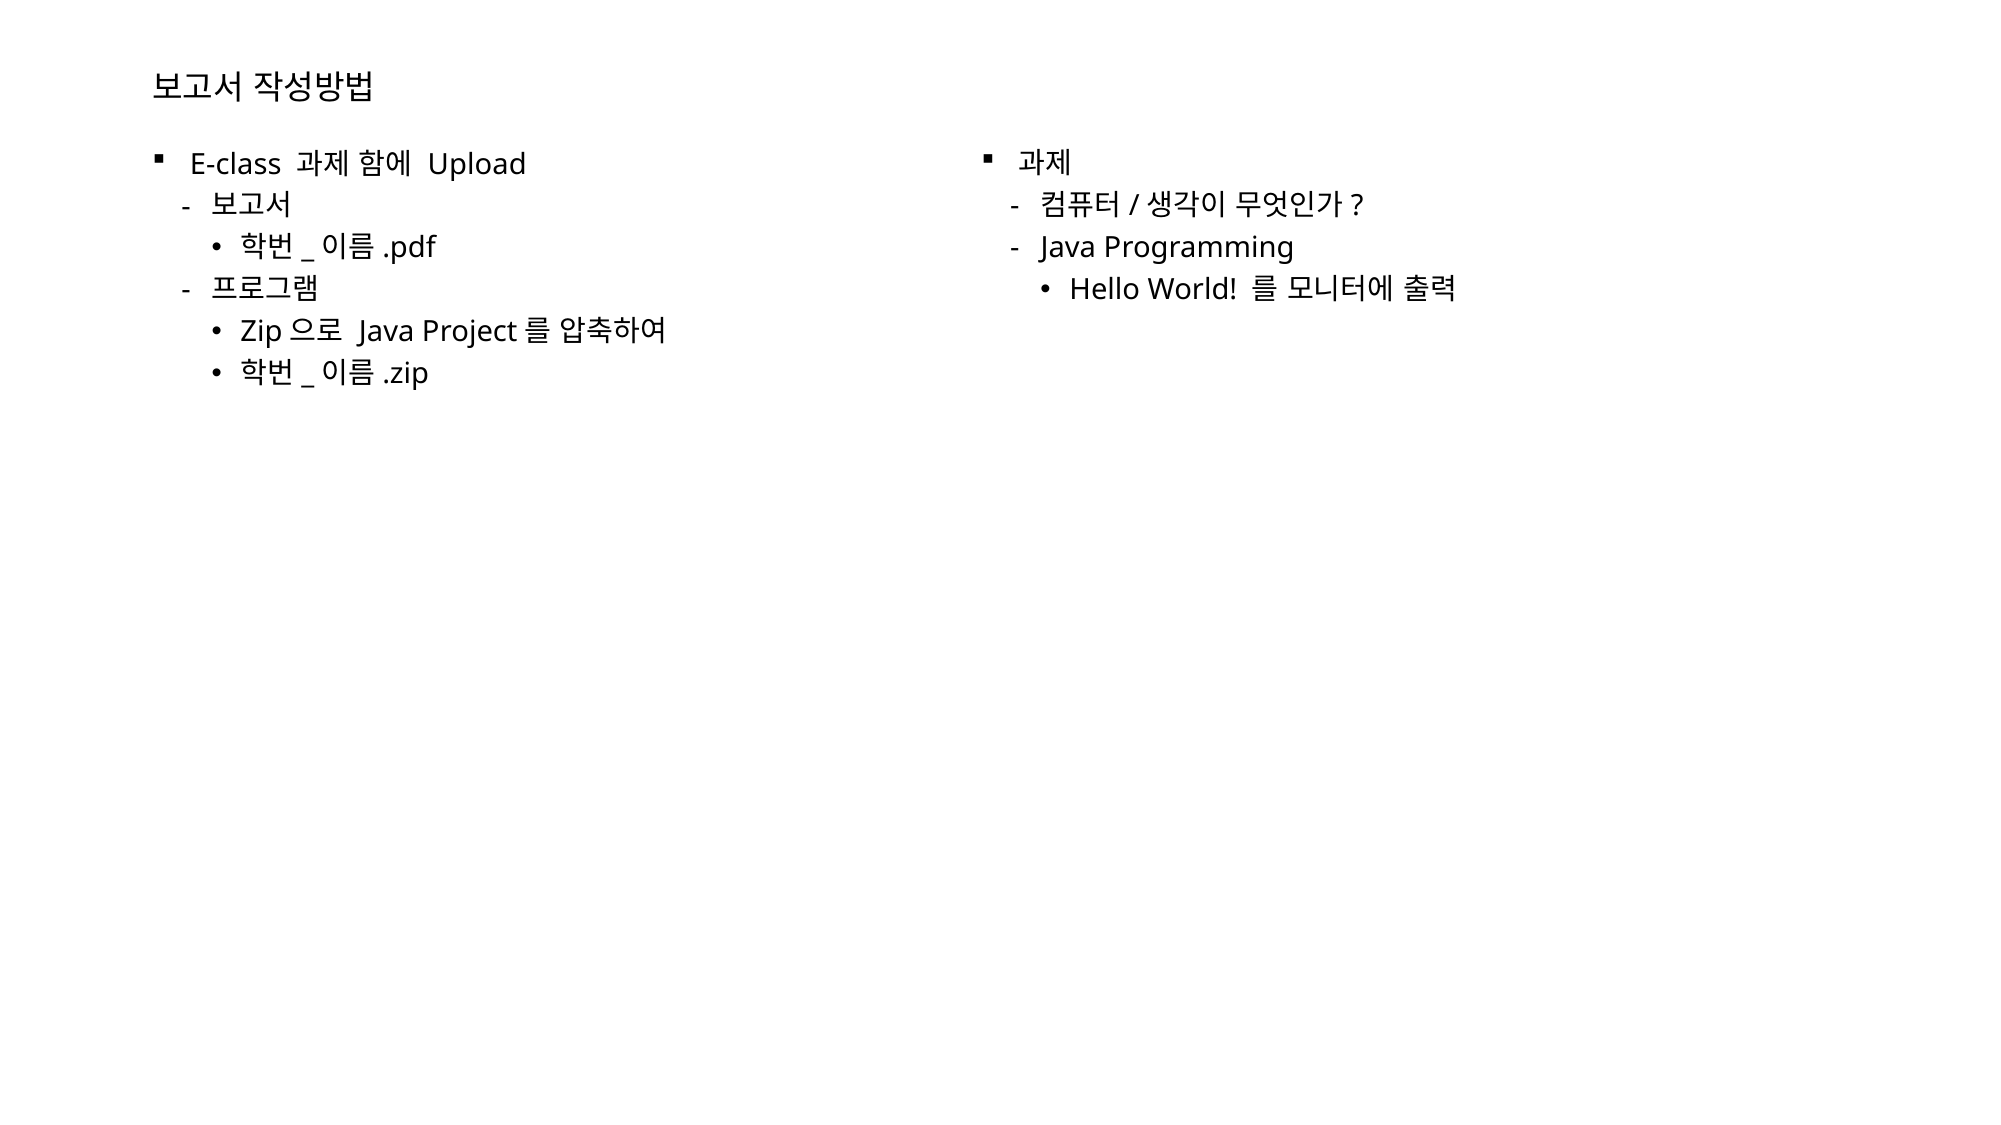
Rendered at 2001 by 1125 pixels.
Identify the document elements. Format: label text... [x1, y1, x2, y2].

list 과제 컴퓨터/생각이 무엇인가? Java Programming Hello World! 를 모니터에 출력 [966, 141, 1878, 1014]
title 보고서 작성방법 [137, 59, 1863, 119]
list E-class 과제 함에 Upload 보고서 학번_이름.pdf 프로그램 Zip으로 Java Project를 압축하여 학번_이름.zip [137, 141, 941, 1014]
